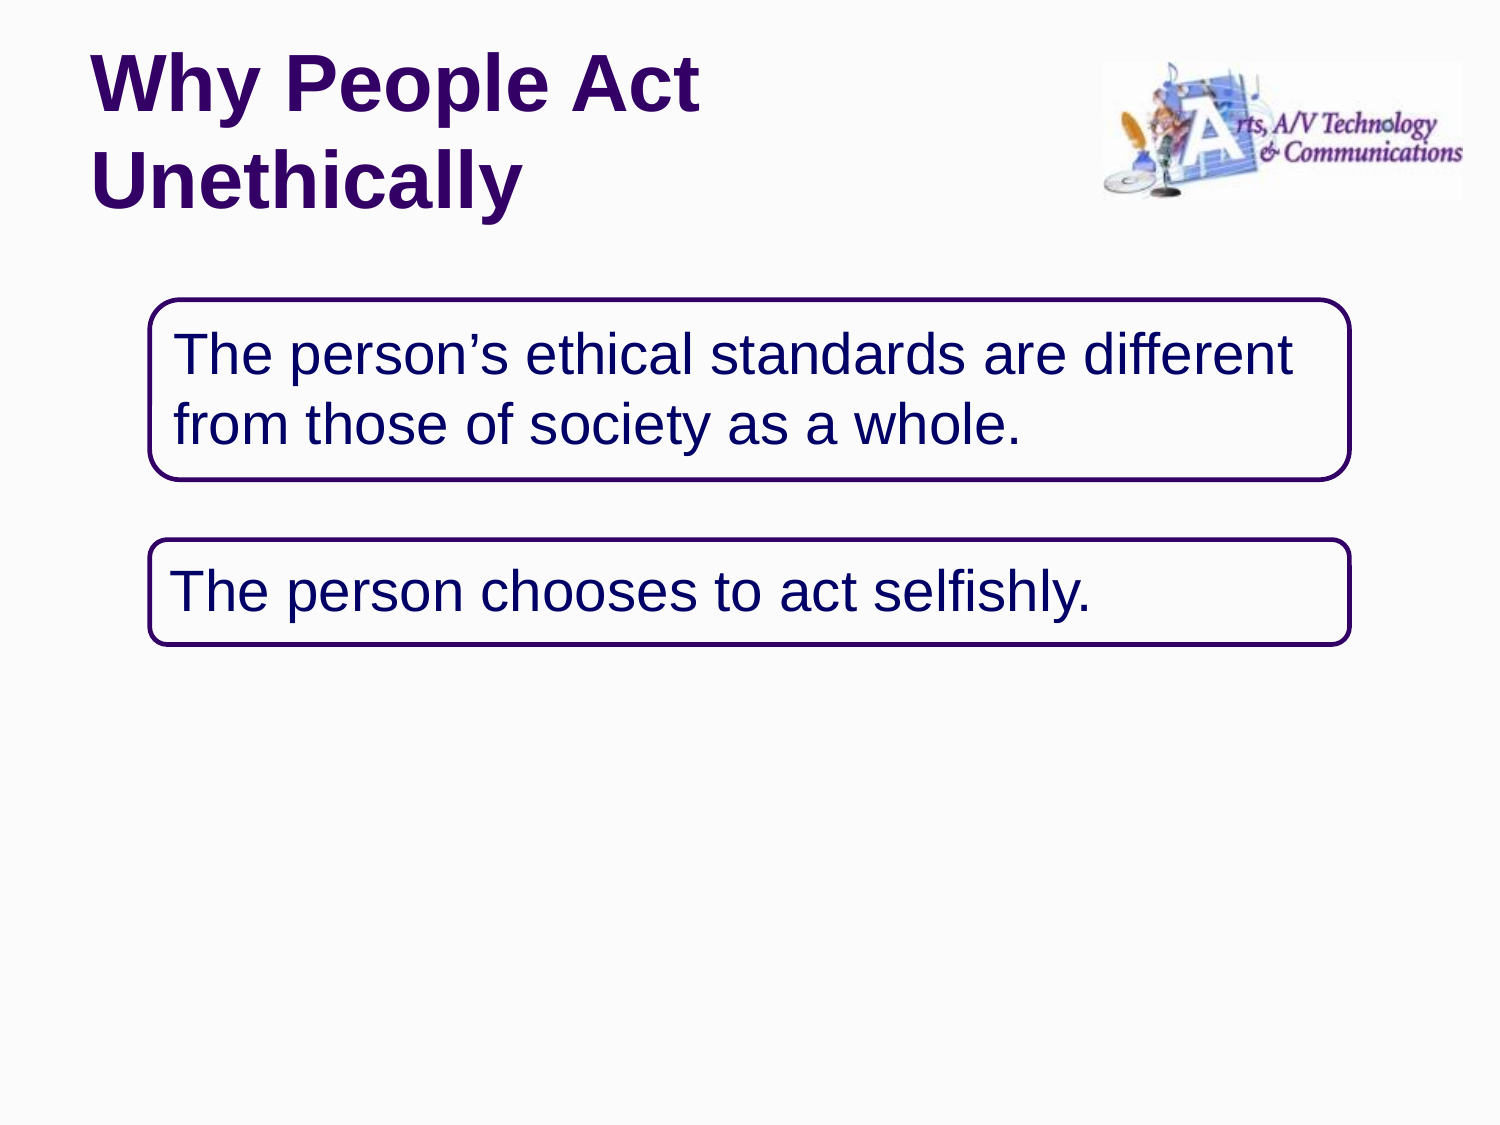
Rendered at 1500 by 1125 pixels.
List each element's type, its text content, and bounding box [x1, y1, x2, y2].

picture [1103, 62, 1463, 200]
text_box The person’s ethical standards are different from those of society as a whole. [149, 299, 1350, 480]
title Why People Act Unethically [74, 19, 1101, 233]
text_box The person chooses to act selfishly. [149, 539, 1350, 645]
